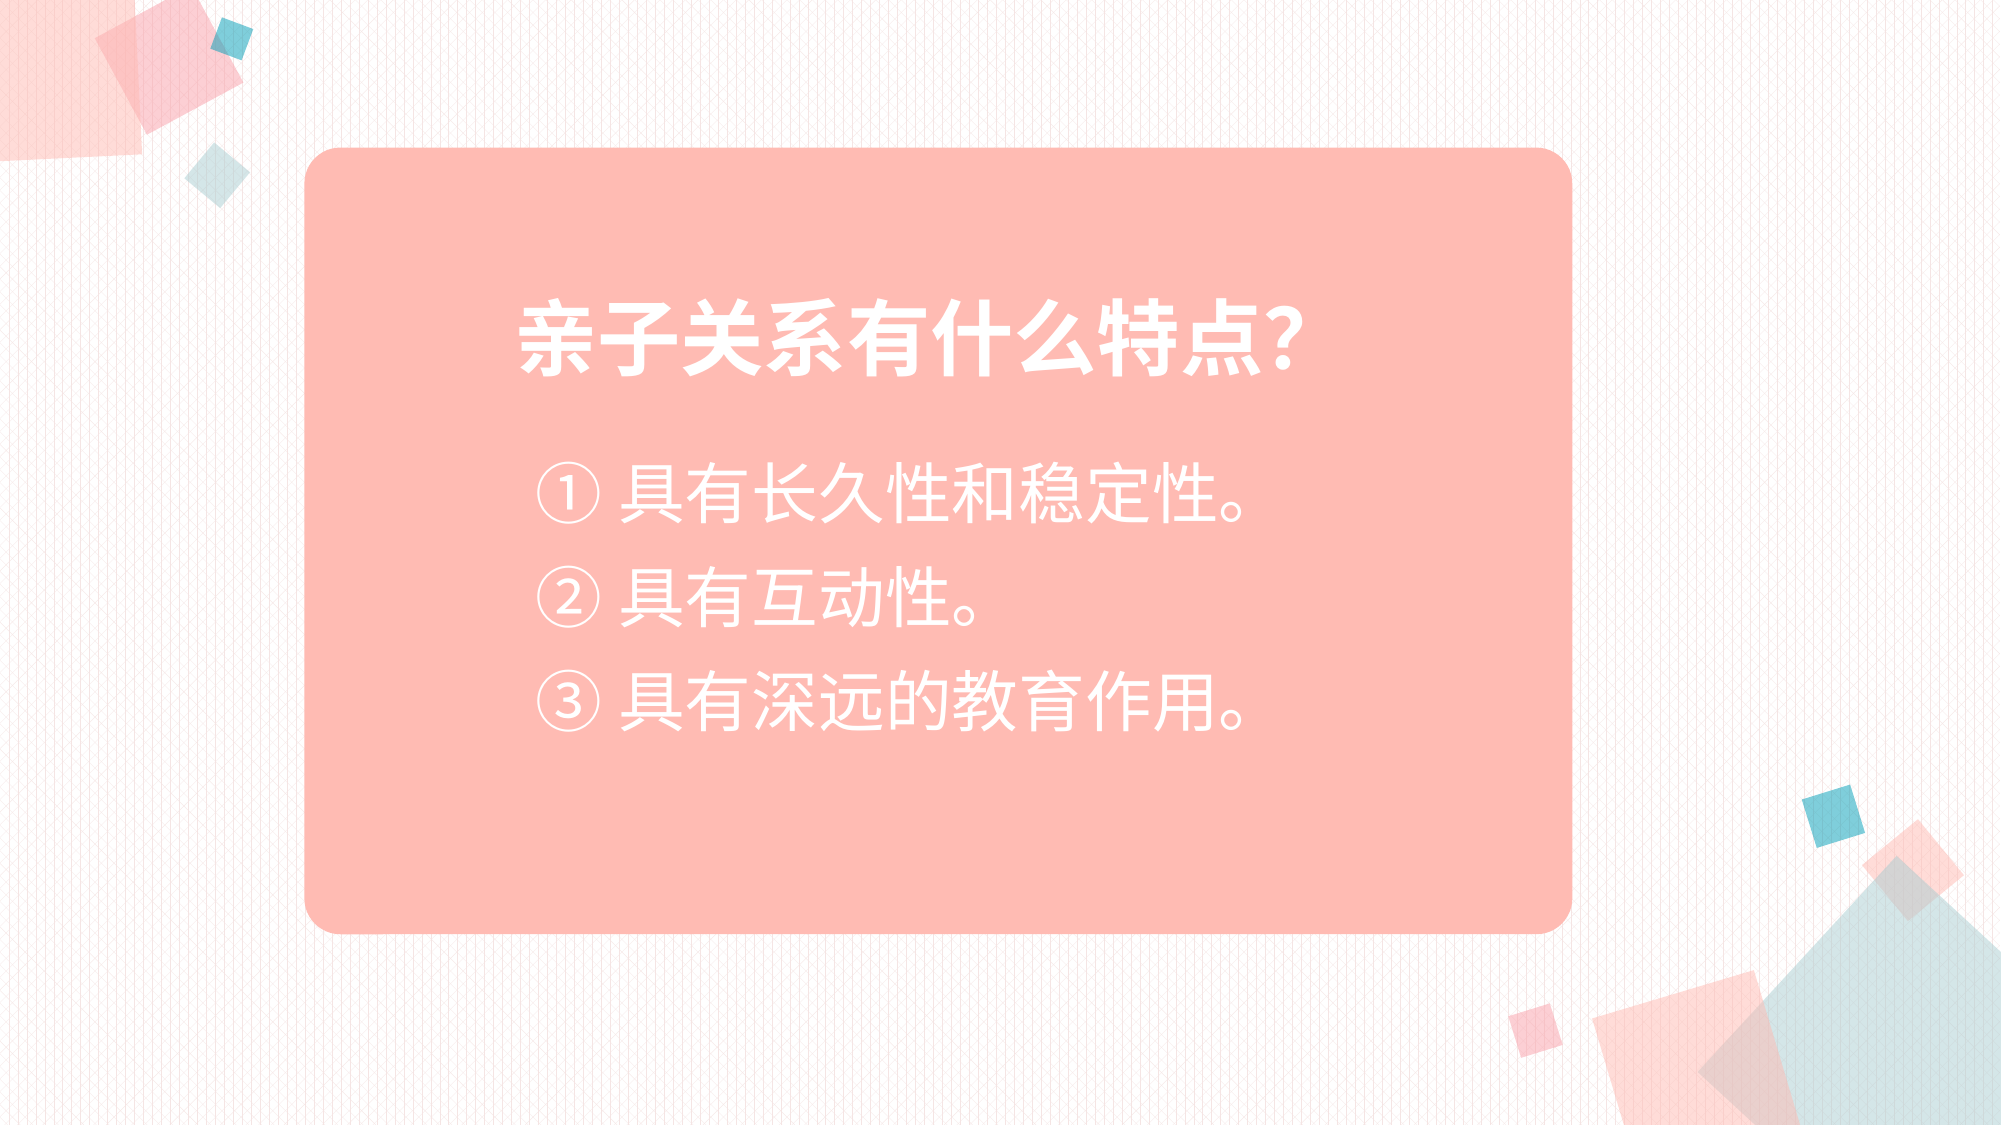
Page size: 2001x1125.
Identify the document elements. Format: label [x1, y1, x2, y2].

text_box [304, 147, 1573, 935]
